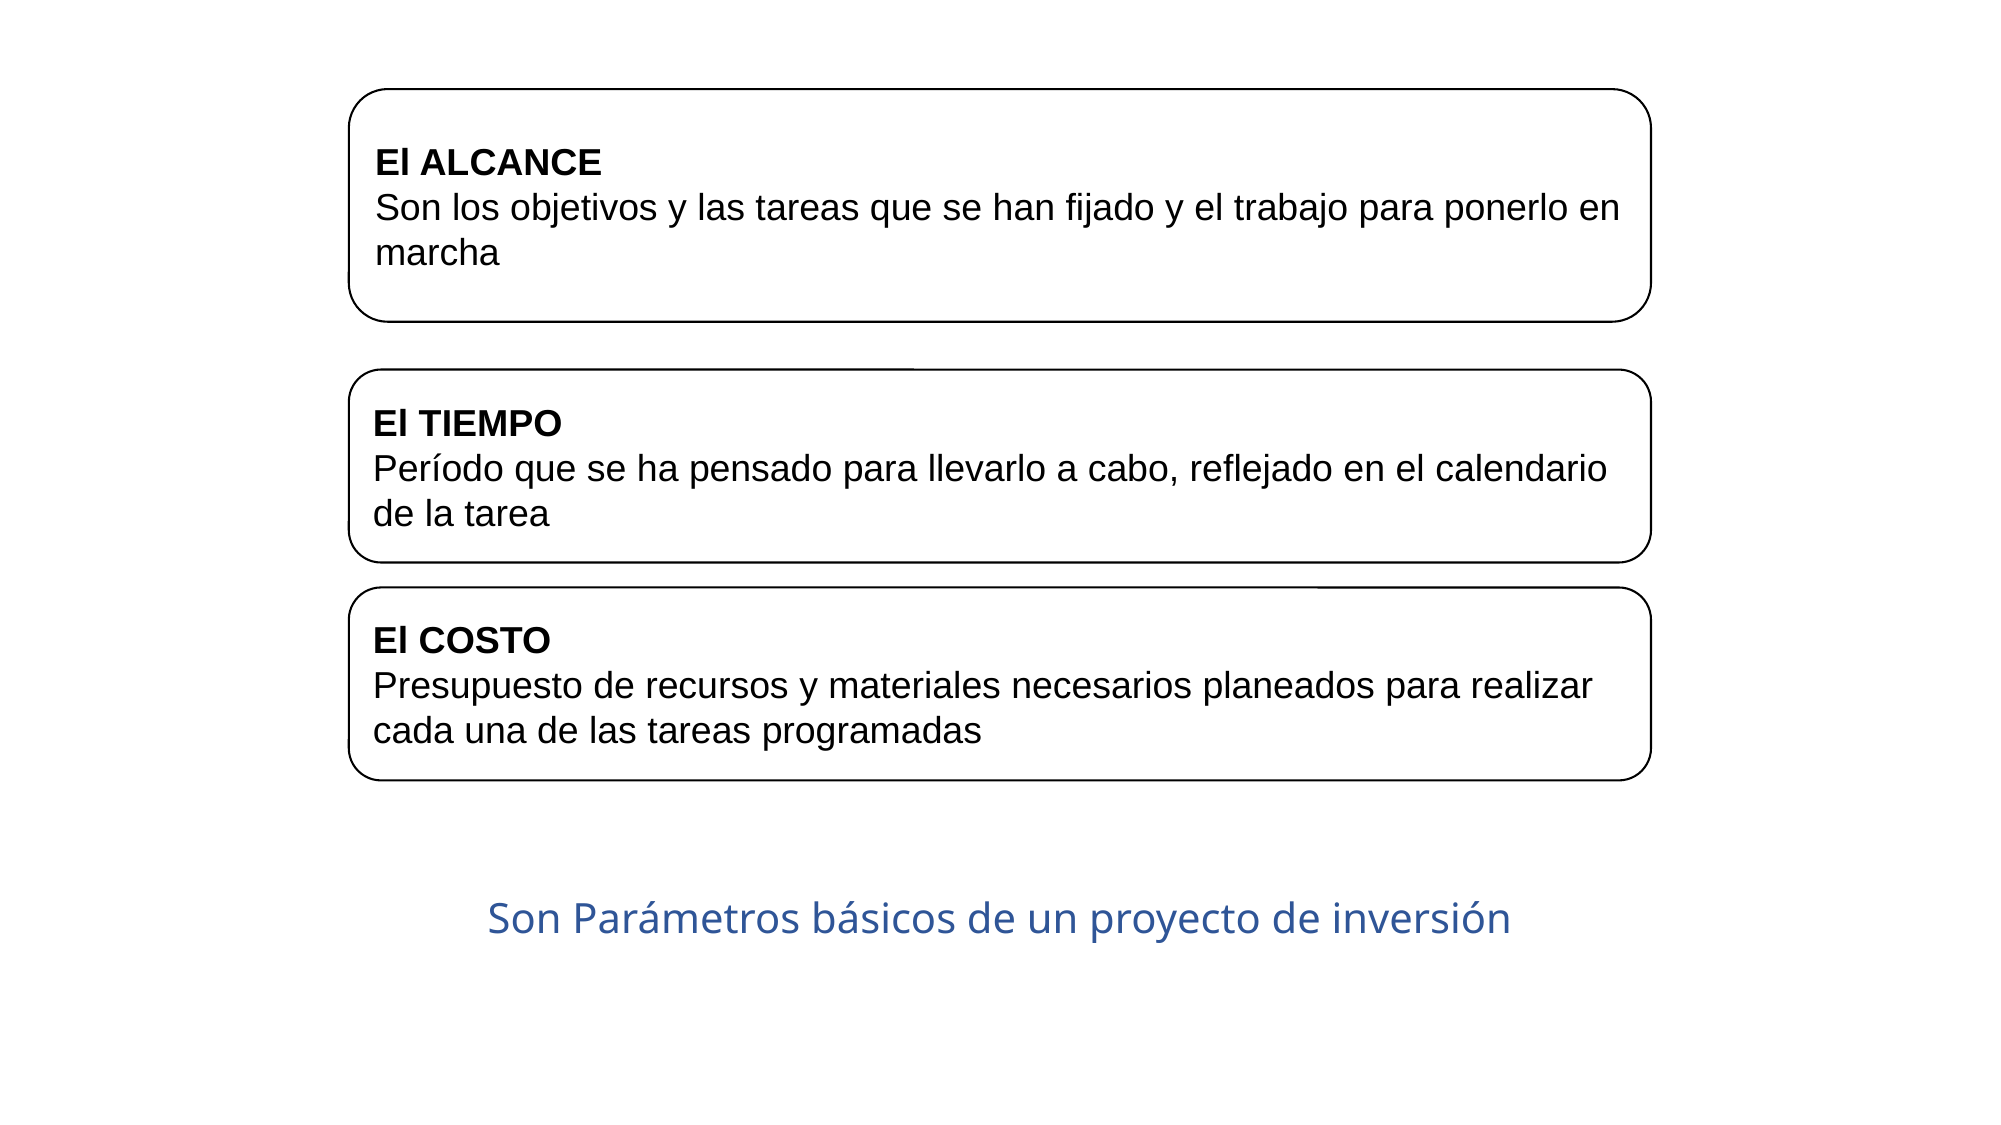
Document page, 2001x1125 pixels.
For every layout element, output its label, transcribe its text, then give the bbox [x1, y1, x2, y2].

text_box El TIEMPO Período que se ha pensado para llevarlo a cabo, reflejado en el calendario de la tarea [347, 368, 1653, 564]
text_box El ALCANCE Son los objetivos y las tareas que se han fijado y el trabajo para ponerlo en marcha [347, 88, 1653, 323]
text_box Son Parámetros básicos de un proyecto de inversión [348, 884, 1651, 950]
text_box El COSTO Presupuesto de recursos y materiales necesarios planeados para realizar cada una de las tareas programadas [347, 586, 1653, 782]
